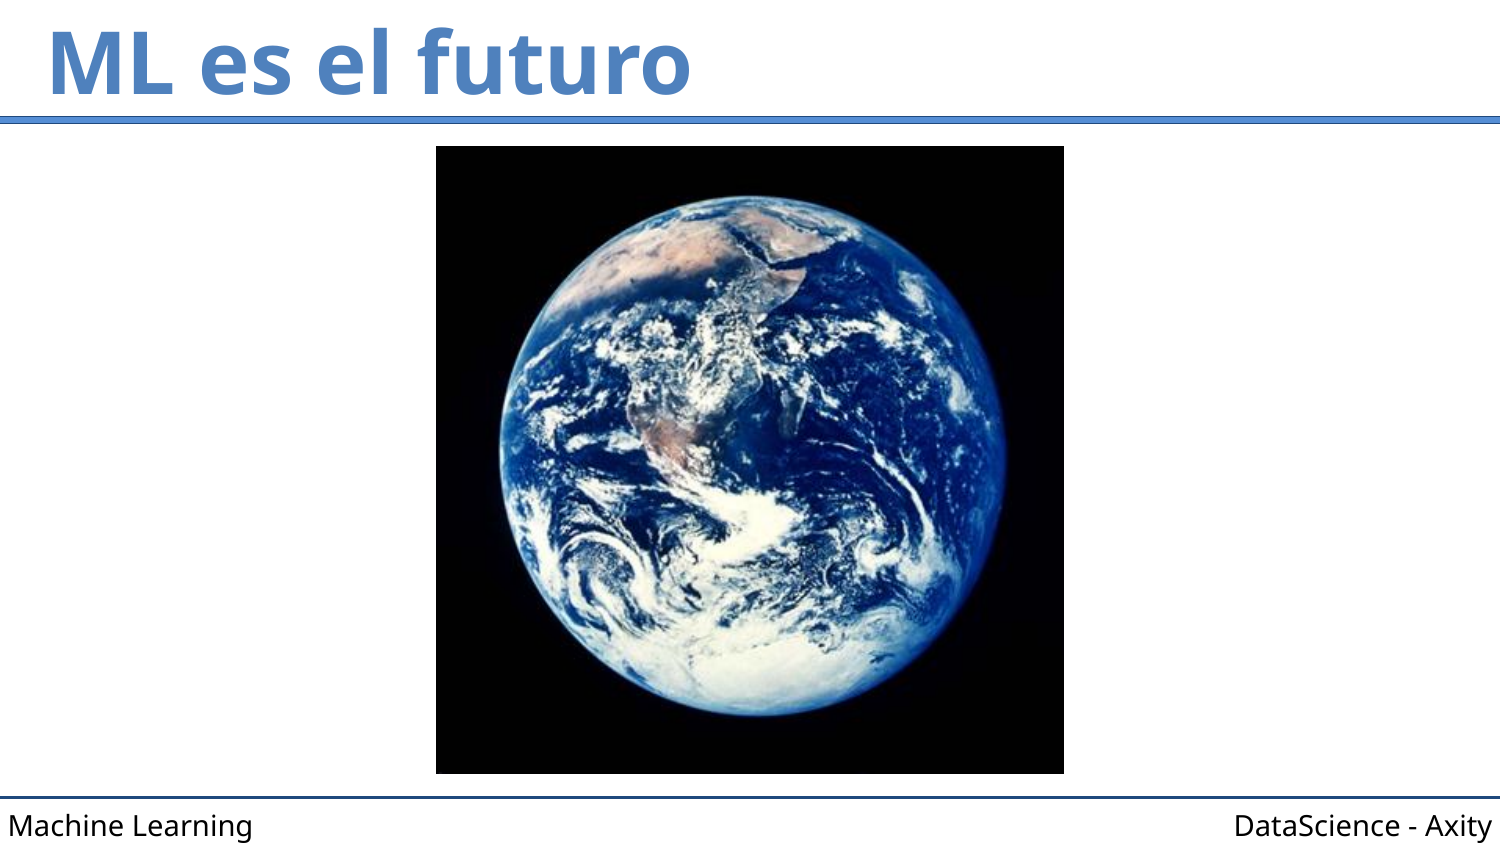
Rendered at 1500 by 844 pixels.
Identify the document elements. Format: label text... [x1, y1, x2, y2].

picture [436, 146, 1064, 774]
title ML es el futuro [36, 0, 1463, 123]
